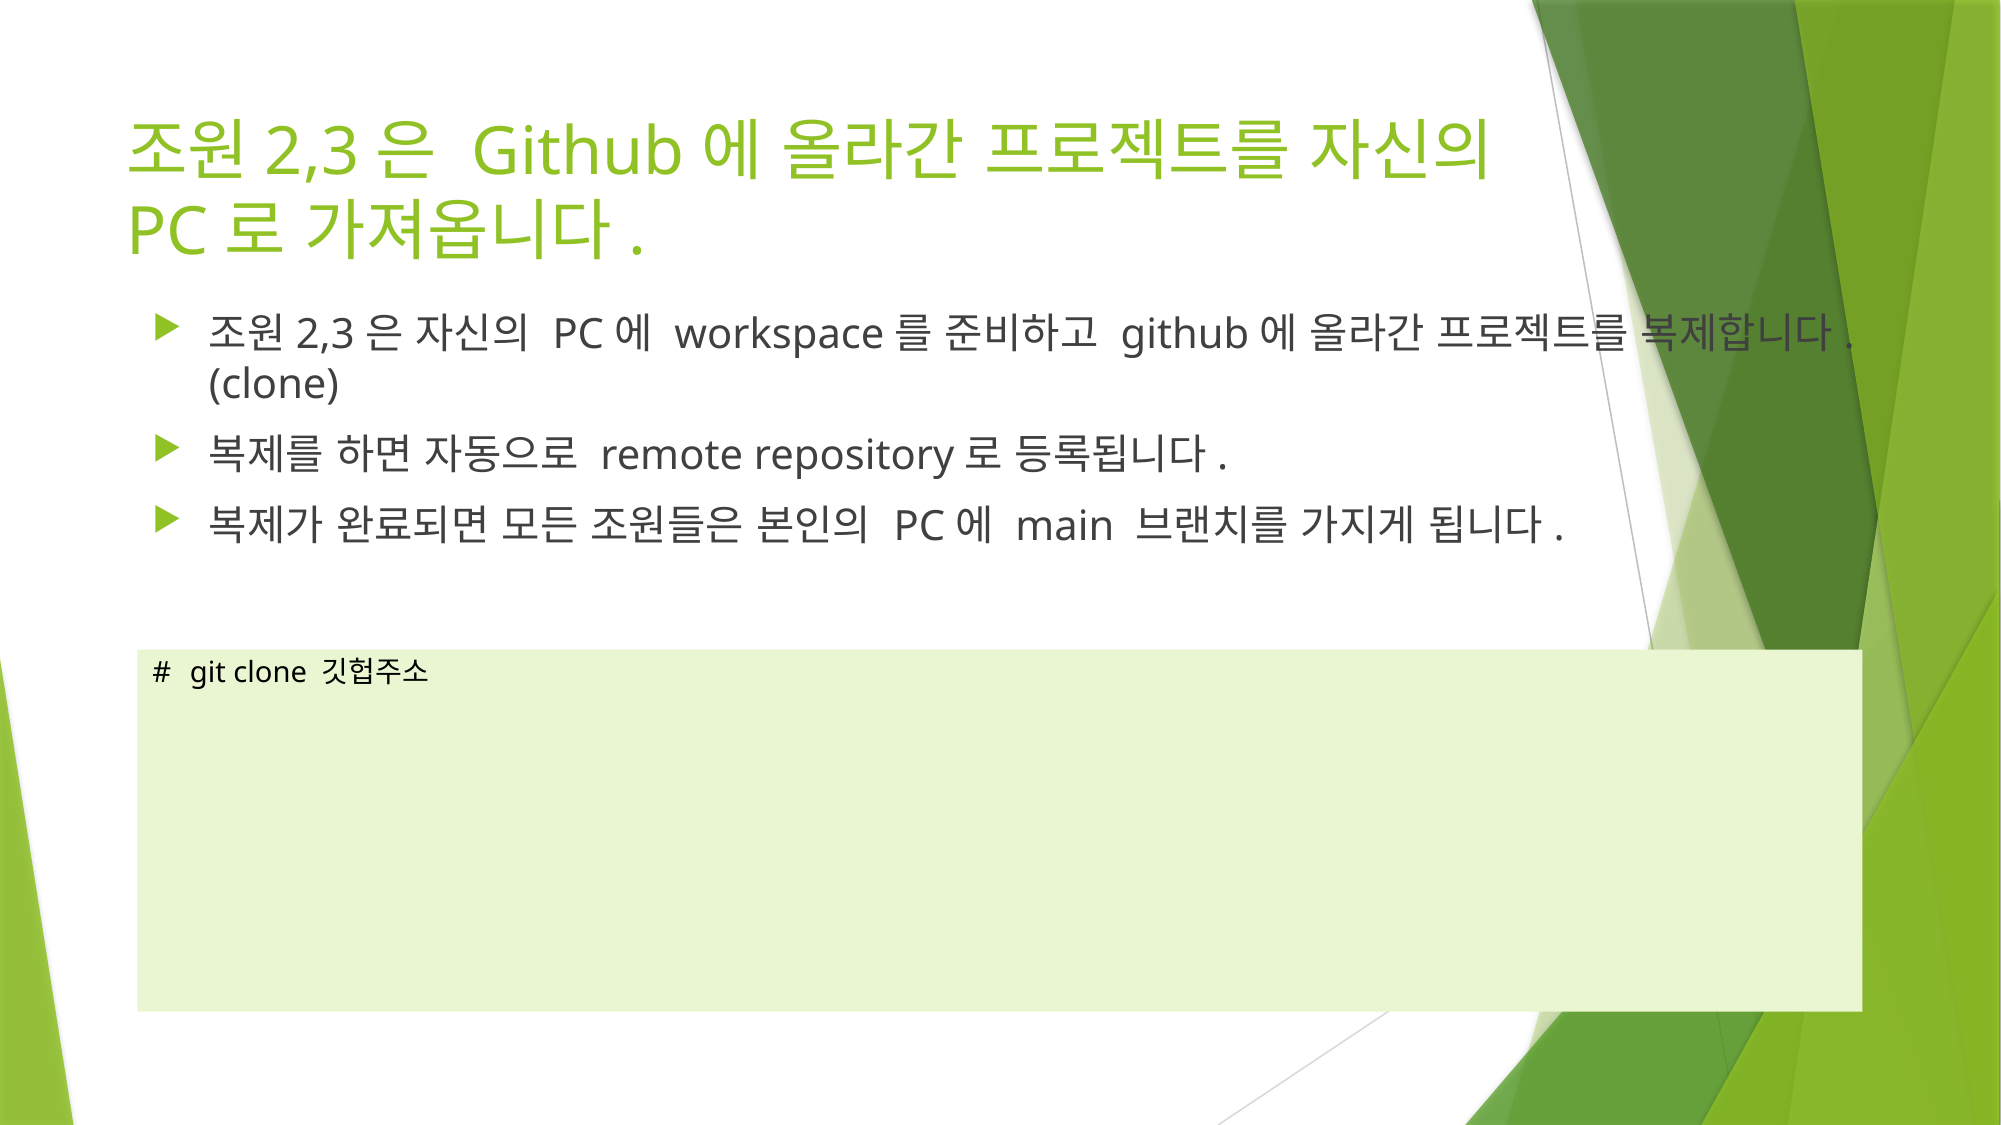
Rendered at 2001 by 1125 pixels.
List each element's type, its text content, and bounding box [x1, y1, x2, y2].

list 조원2,3은 자신의 PC에 workspace를 준비하고 github에 올라간 프로젝트를 복제합니다.(clone) 복제를 하면 자동으로 remote repository로 등록됩니다. 복제가 완료되면 모든 조원들은 본인의 PC에 main 브랜치를 가지게 됩니다. [137, 299, 1863, 590]
title 조원2,3은 Github에 올라간 프로젝트를 자신의 PC로 가져옵니다. [111, 99, 1522, 317]
text_box git clone 깃헙주소 [137, 649, 1863, 1012]
